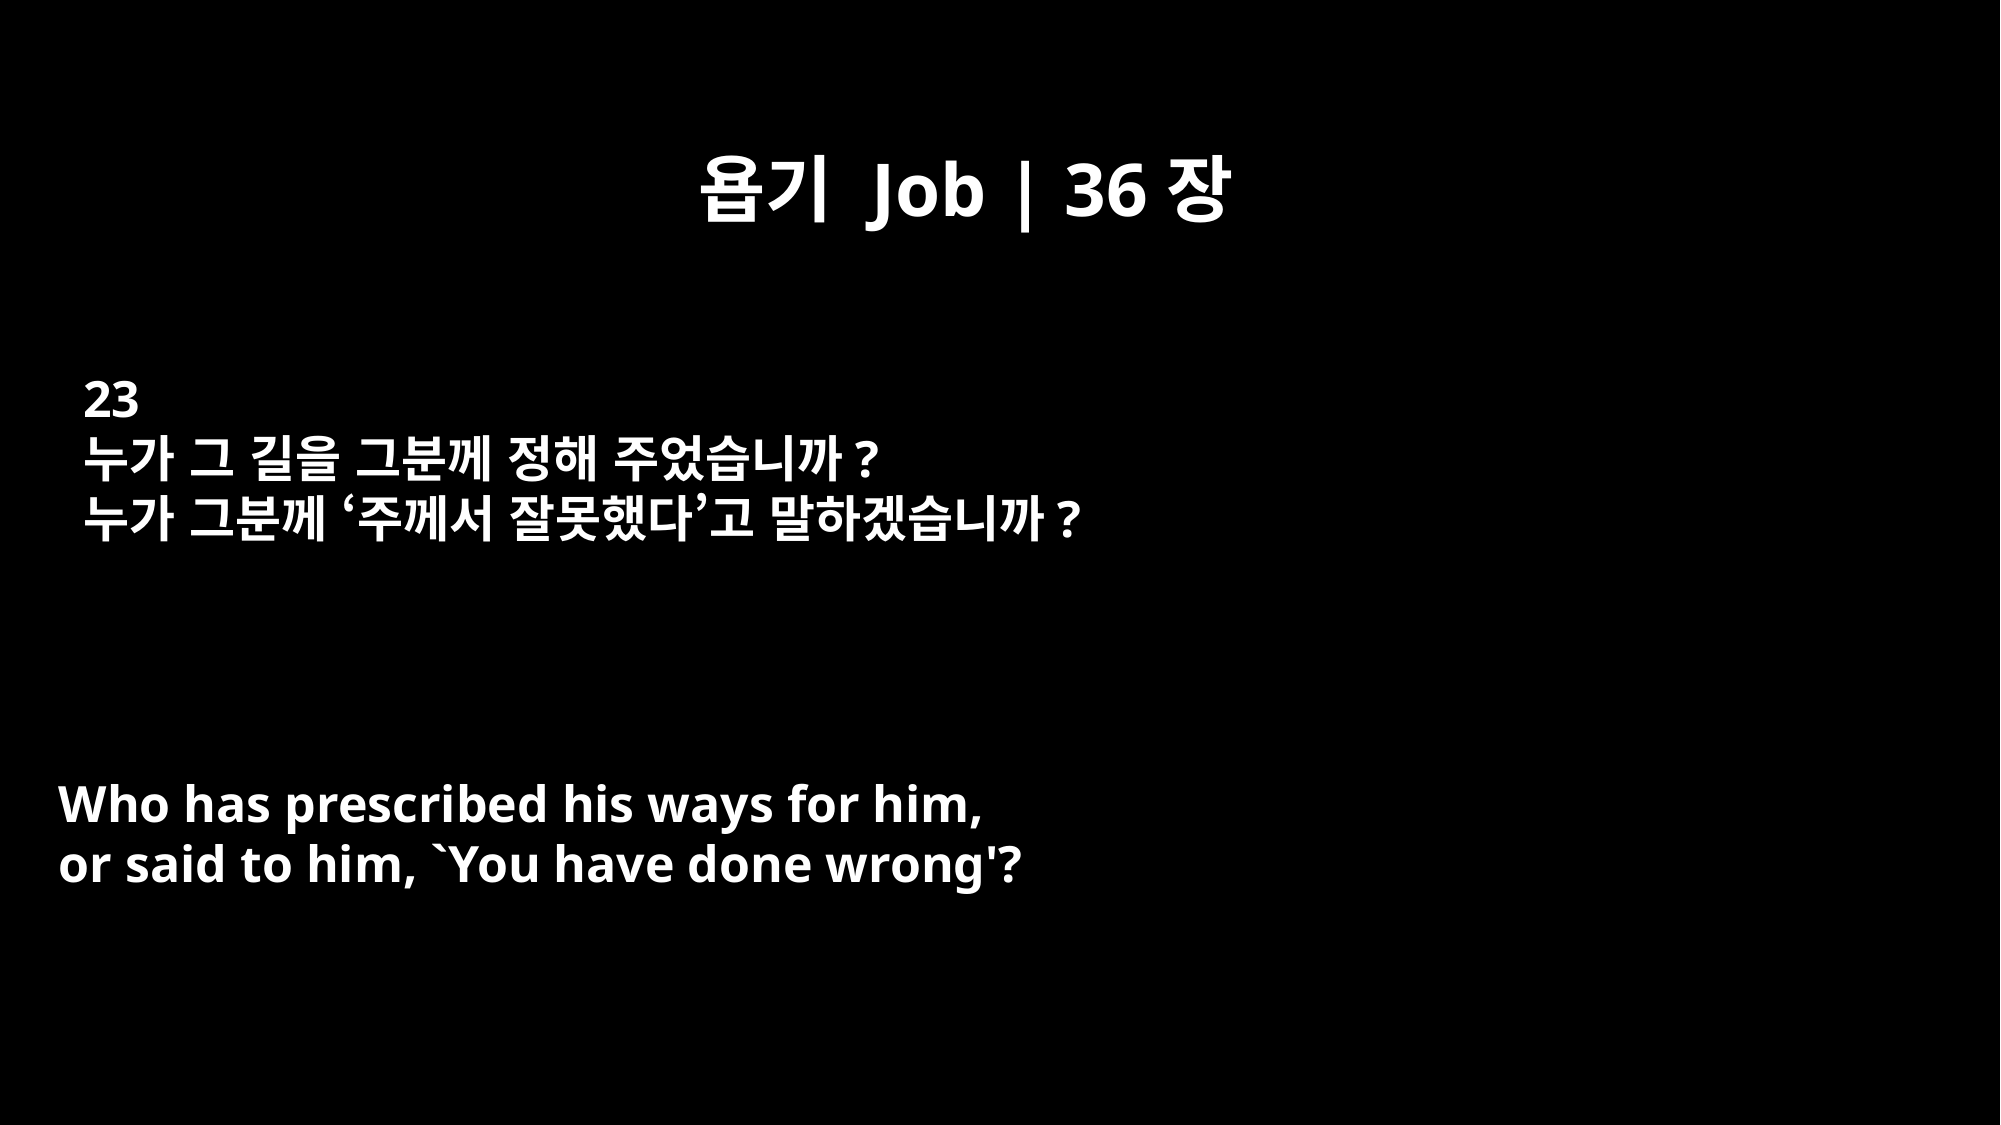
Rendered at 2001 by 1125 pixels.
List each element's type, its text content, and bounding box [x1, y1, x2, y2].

text_box Who has prescribed his ways for him, or said to him, `You have done wrong'? [44, 764, 1038, 900]
text_box 23 누가 그 길을 그분께 정해 주었습니까? 누가 그분께 ‘주께서 잘못했다’고 말하겠습니까? [68, 359, 1097, 555]
text_box 욥기 Job | 36장 [683, 136, 1249, 239]
